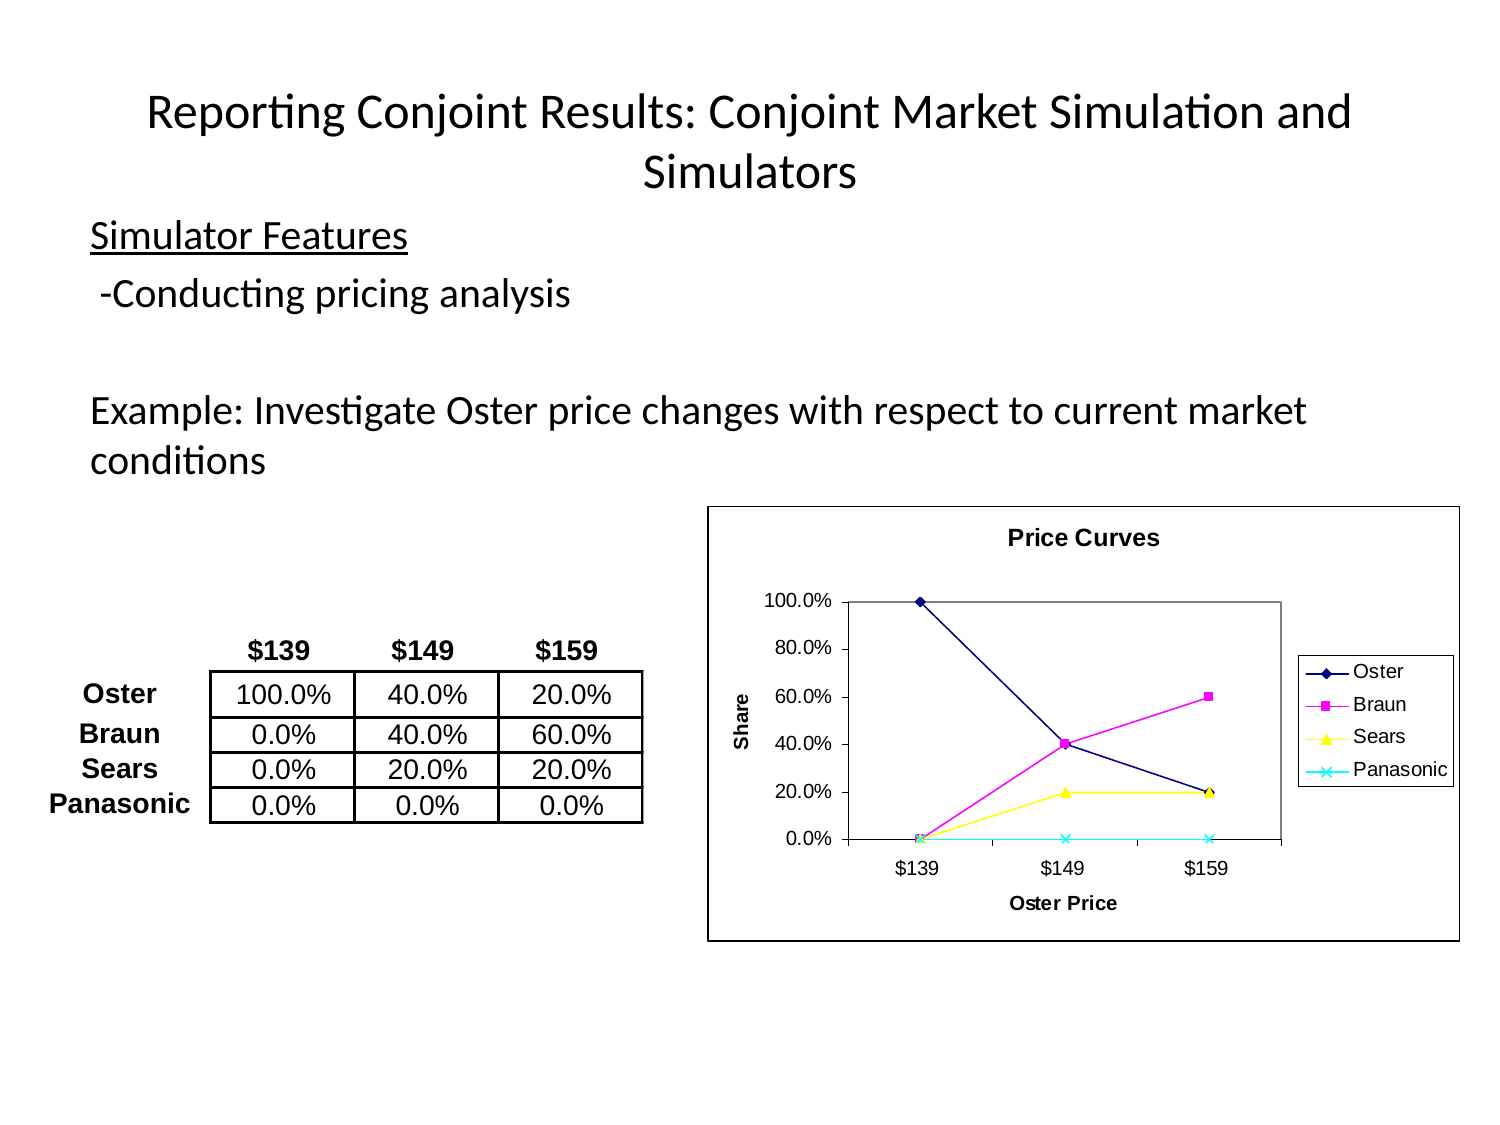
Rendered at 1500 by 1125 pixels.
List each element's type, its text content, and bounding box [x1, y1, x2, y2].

picture [699, 498, 1471, 951]
title Reporting Conjoint Results: Conjoint Market Simulation and Simulators [75, 45, 1425, 200]
picture [24, 624, 644, 825]
list Simulator Features -Conducting pricing analysis Example: Investigate Oster price changes with respect to current market conditions [75, 200, 1425, 513]
